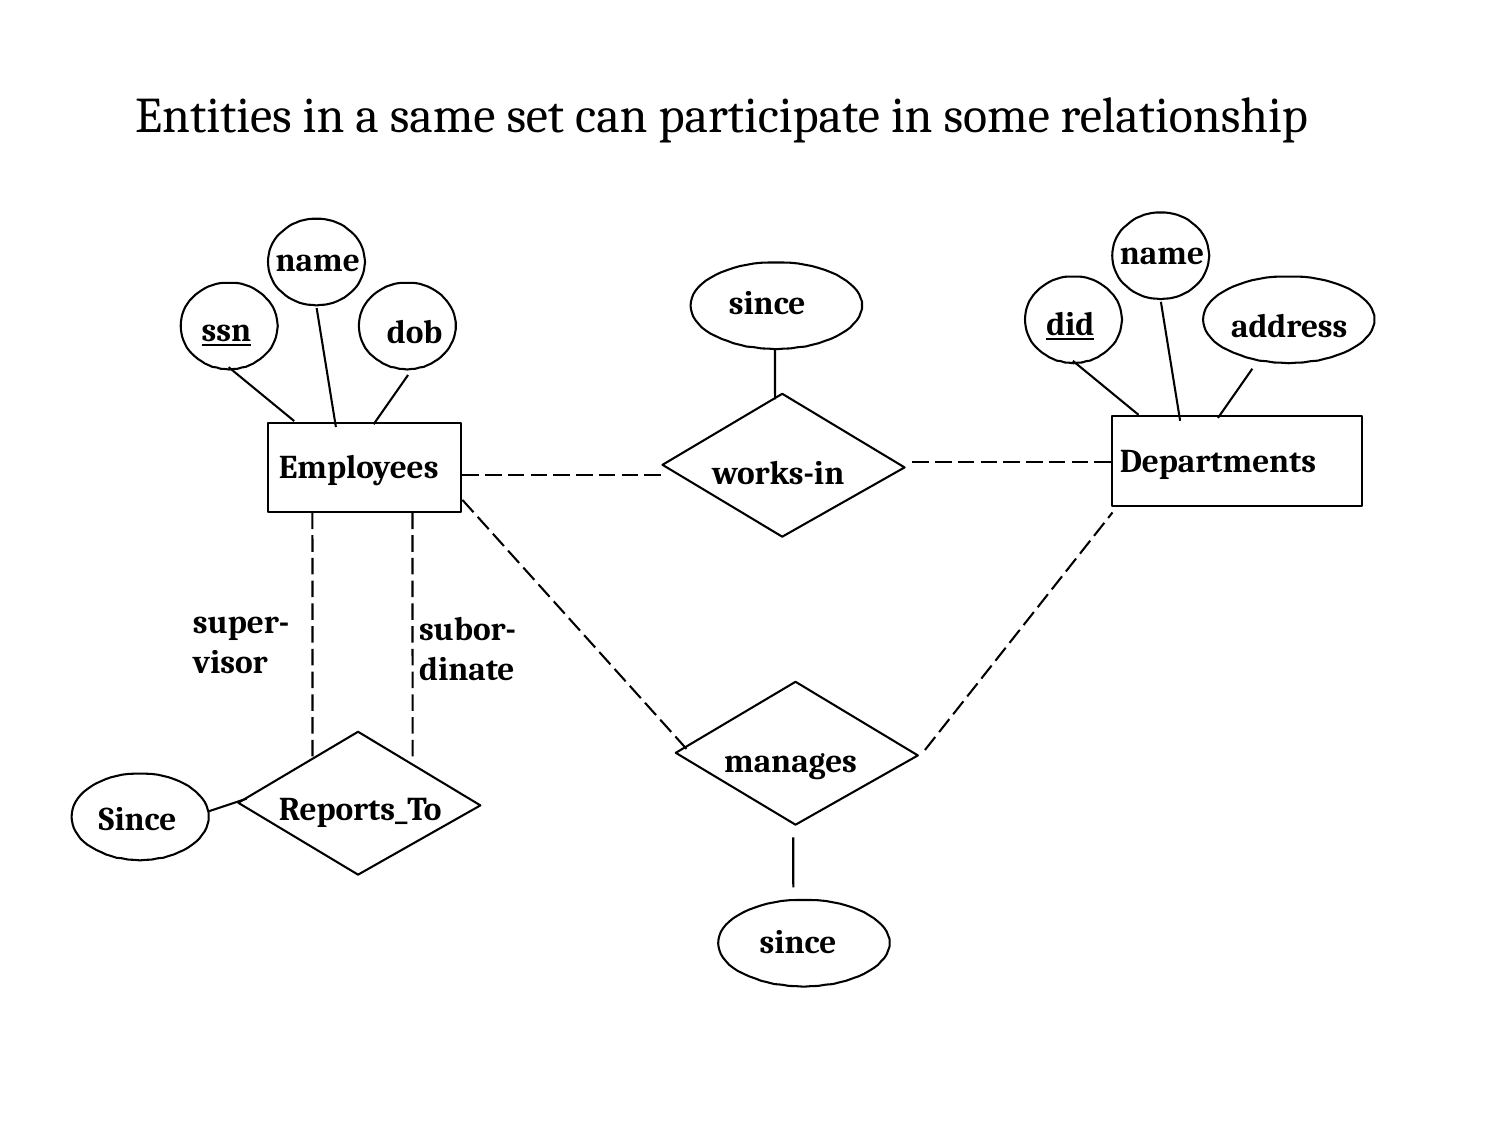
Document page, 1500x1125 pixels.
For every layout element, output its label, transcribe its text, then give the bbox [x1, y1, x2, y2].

text_box [284, 218, 349, 230]
text_box Departments [1105, 432, 1332, 487]
text_box [1127, 212, 1194, 224]
text_box [267, 422, 462, 513]
text_box [1119, 279, 1202, 300]
text_box [275, 285, 358, 306]
text_box manages [709, 731, 873, 787]
text_box since [714, 274, 821, 329]
text_box [180, 305, 186, 346]
text_box name [260, 230, 375, 285]
text_box Employees [264, 438, 454, 493]
text_box [71, 792, 83, 842]
text_box [712, 681, 918, 781]
text_box ssn [186, 301, 267, 356]
text_box subor-dinate [404, 599, 550, 695]
text_box Since [83, 790, 192, 845]
text_box [718, 900, 890, 987]
text_box [1363, 298, 1375, 342]
text_box name [1105, 224, 1220, 279]
text_box super-visor [178, 592, 313, 687]
text_box since [744, 912, 852, 967]
text_box [662, 444, 697, 486]
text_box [238, 731, 481, 876]
text_box address [1216, 296, 1363, 352]
text_box dob [372, 303, 458, 358]
text_box [194, 356, 264, 370]
text_box [732, 787, 863, 825]
text_box [719, 499, 849, 537]
text_box Entities in a same set can participate in some relationship [120, 74, 1324, 150]
text_box [1112, 416, 1363, 506]
text_box [1025, 298, 1031, 341]
text_box [374, 358, 440, 370]
text_box [675, 733, 709, 773]
text_box [1203, 276, 1361, 343]
text_box [1034, 276, 1123, 348]
text_box [690, 262, 862, 350]
text_box [86, 773, 209, 861]
text_box did [1031, 294, 1110, 350]
text_box [699, 393, 905, 493]
text_box [1232, 352, 1346, 364]
text_box works-in [697, 443, 860, 499]
text_box [189, 282, 278, 353]
text_box [1039, 350, 1108, 364]
text_box [358, 282, 449, 356]
